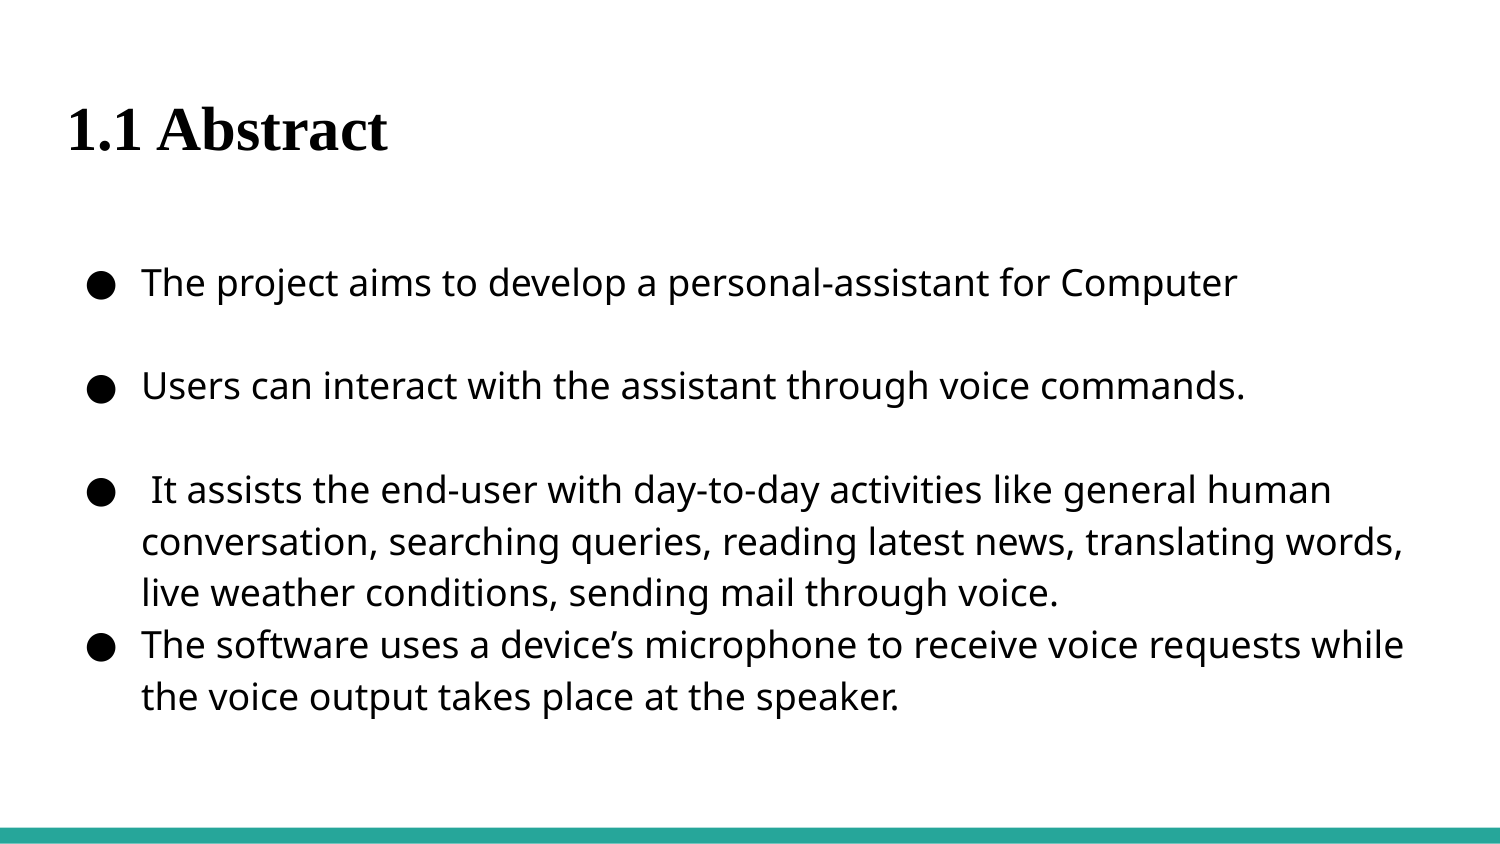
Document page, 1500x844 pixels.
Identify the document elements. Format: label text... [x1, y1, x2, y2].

list The project aims to develop a personal-assistant for Computer Users can interact with the assistant through voice commands. It assists the end-user with day-to-day activities like general human conversation, searching queries, reading latest news, translating words, live weather conditions, sending mail through voice. The software uses a device’s microphone to receive voice requests while the voice output takes place at the speaker. [51, 192, 1449, 750]
title 1.1 Abstract [51, 72, 1449, 174]
